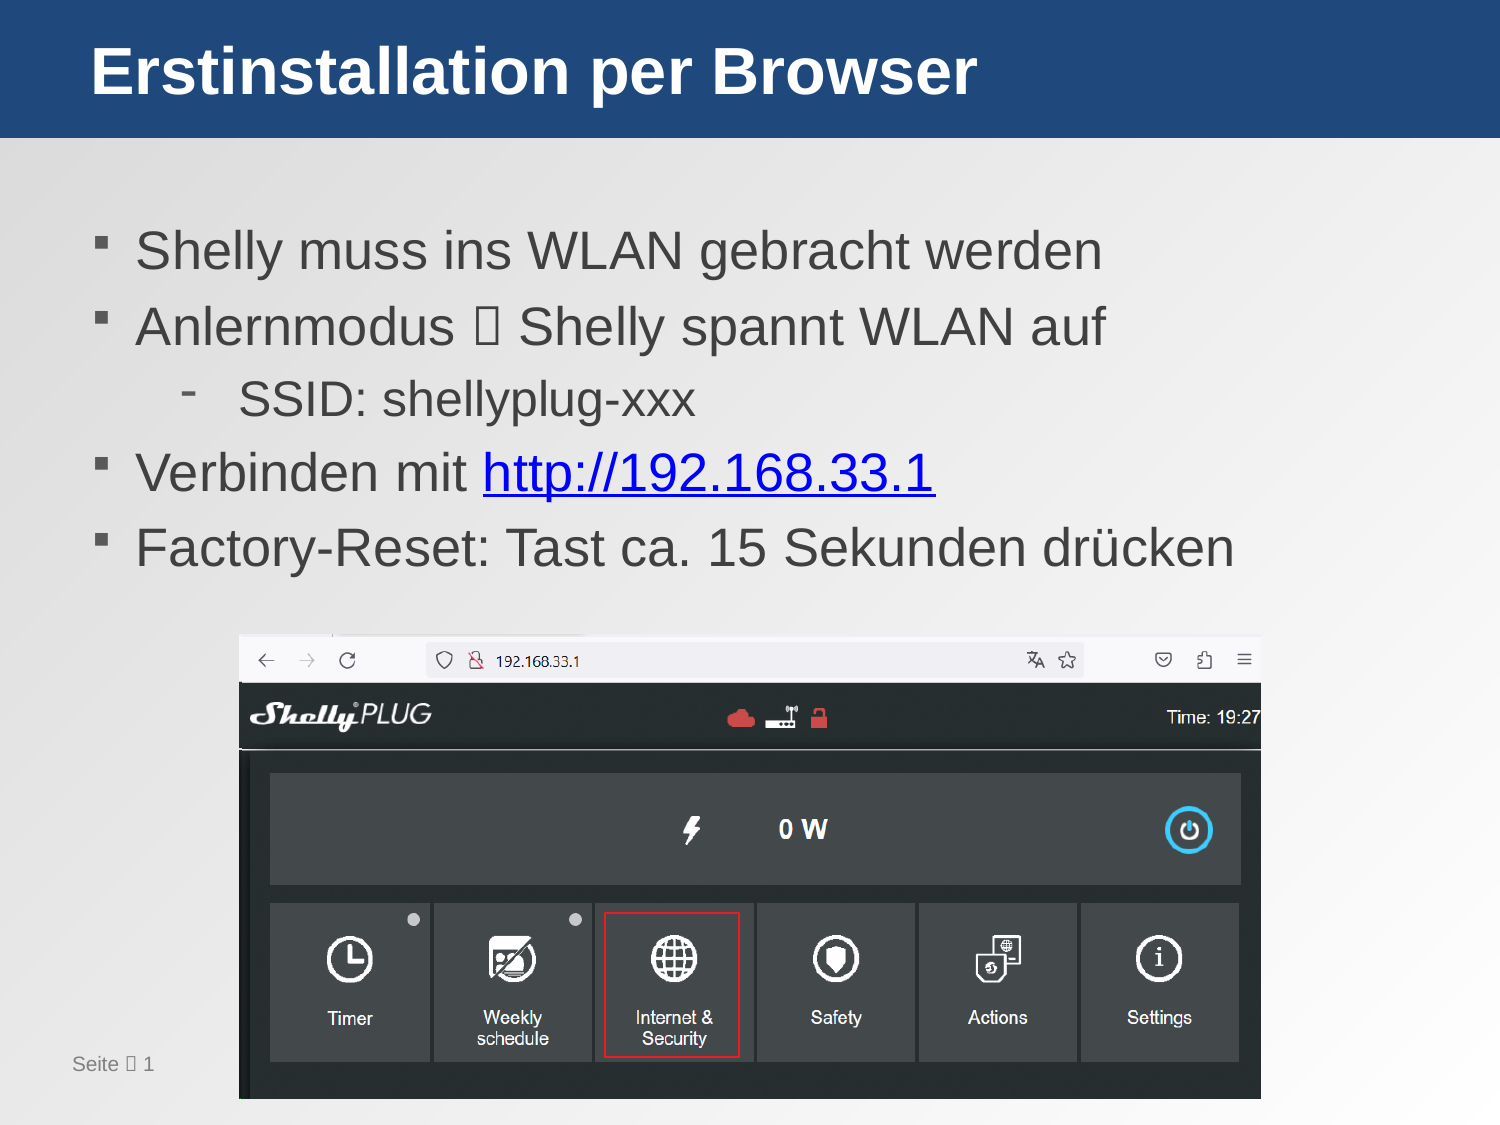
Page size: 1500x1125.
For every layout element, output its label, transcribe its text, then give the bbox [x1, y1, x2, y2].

title Erstinstallation per Browser [75, 20, 1425, 208]
picture [238, 633, 1262, 1099]
list Shelly muss ins WLAN gebracht werden Anlernmodus  Shelly spannt WLAN auf SSID: shellyplug-xxx Verbinden mit http://192.168.33.1 Factory-Reset: Tast ca. 15 Sekunden drücken [76, 208, 1424, 964]
